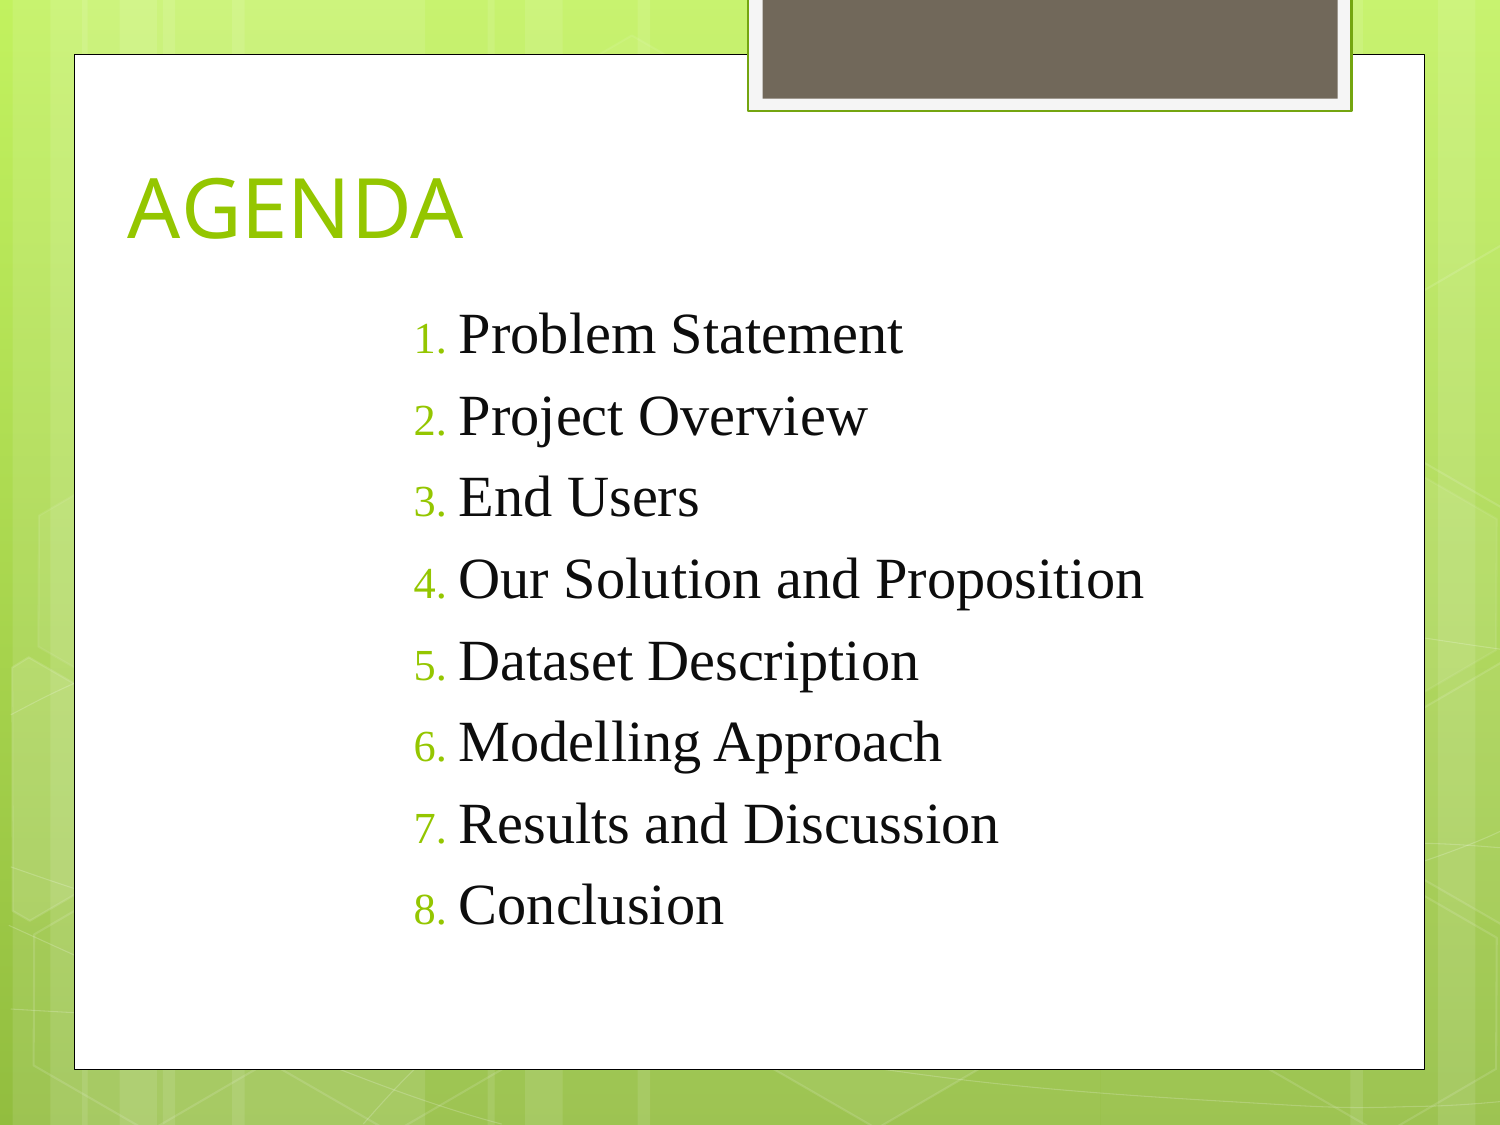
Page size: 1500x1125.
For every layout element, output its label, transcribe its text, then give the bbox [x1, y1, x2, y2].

title AGENDA [112, 75, 1265, 263]
list Problem Statement Project Overview End Users Our Solution and Proposition Dataset Description Modelling Approach Results and Discussion Conclusion [387, 287, 1500, 982]
